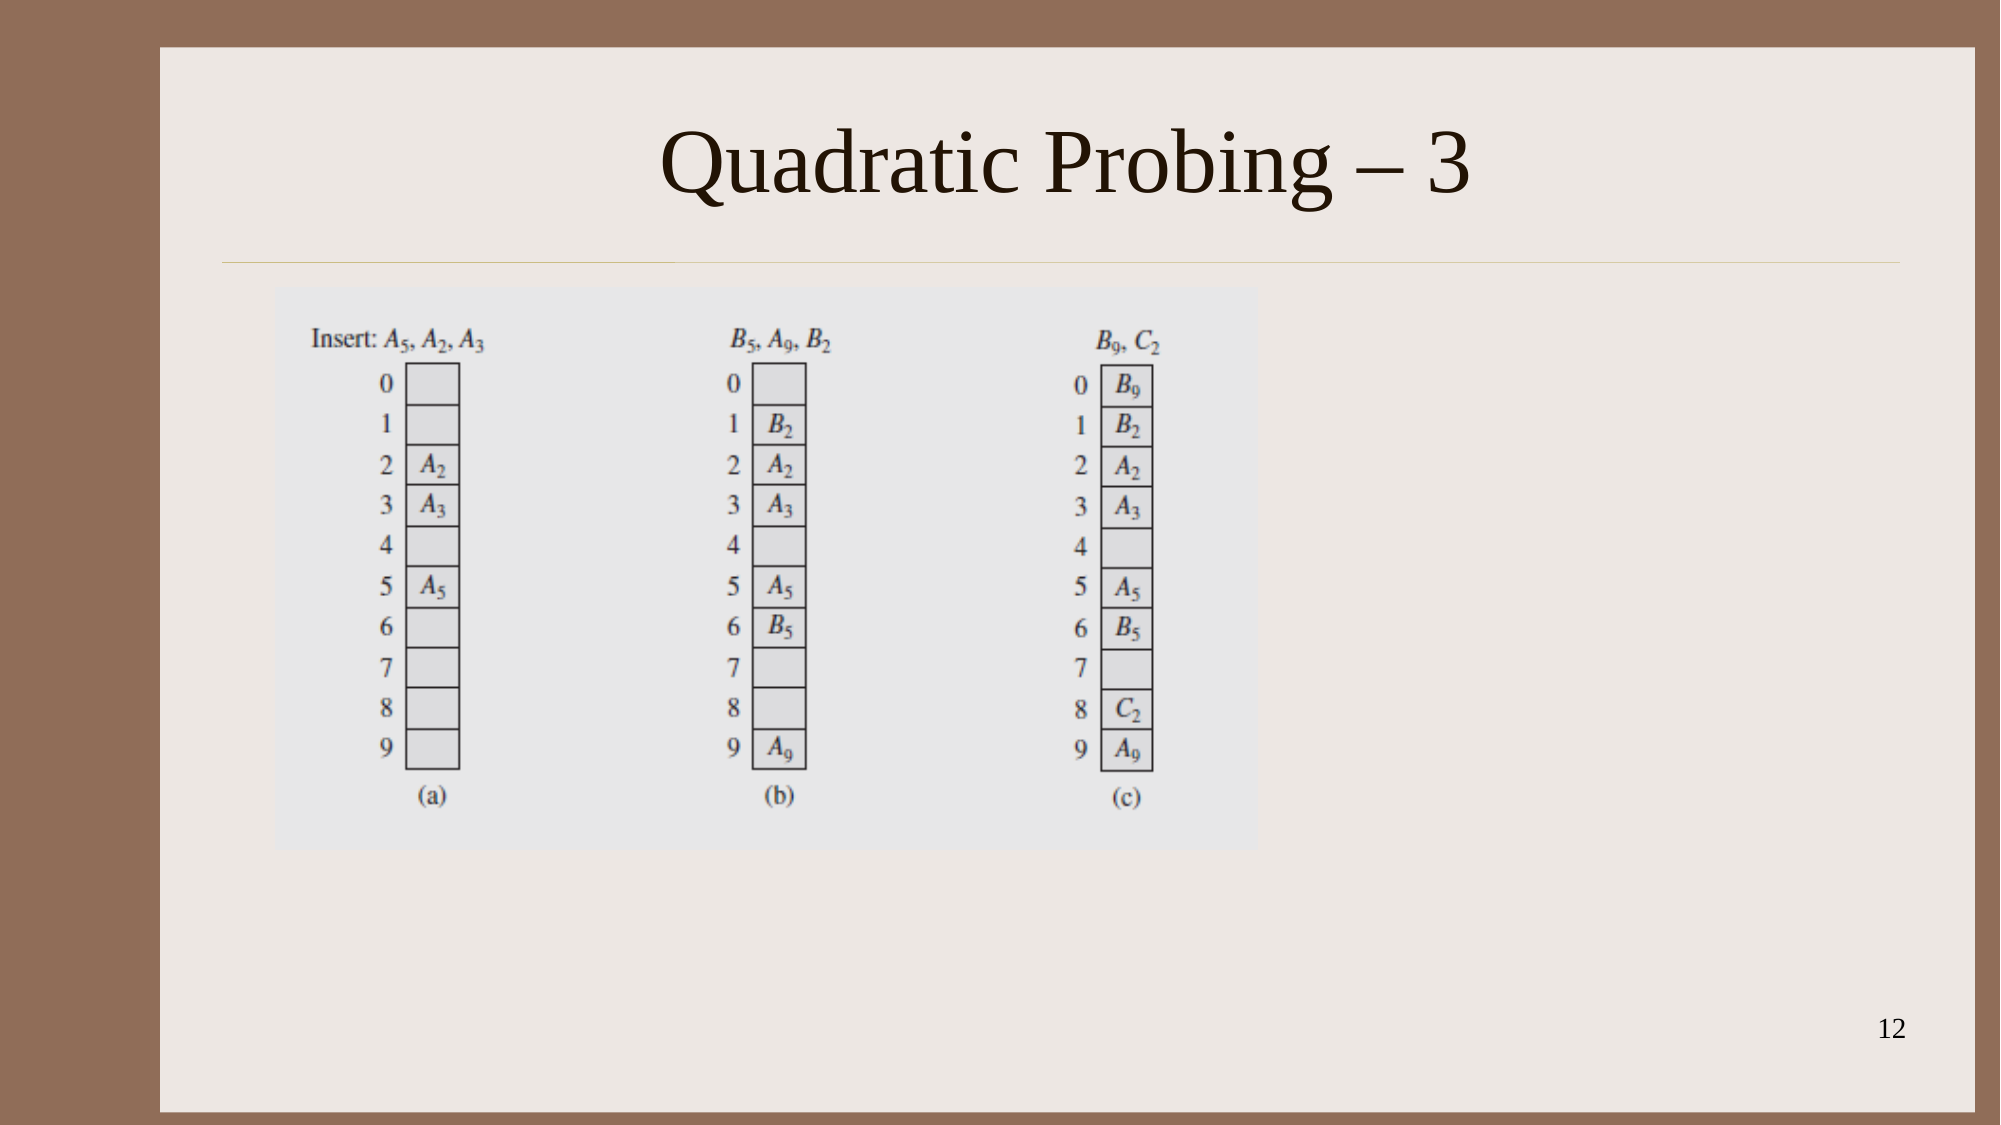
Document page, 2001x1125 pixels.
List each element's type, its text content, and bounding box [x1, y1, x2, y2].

title Quadratic Probing – 3 [233, 62, 1900, 250]
picture [274, 287, 1259, 851]
slide_number 12 [1505, 1001, 1922, 1077]
